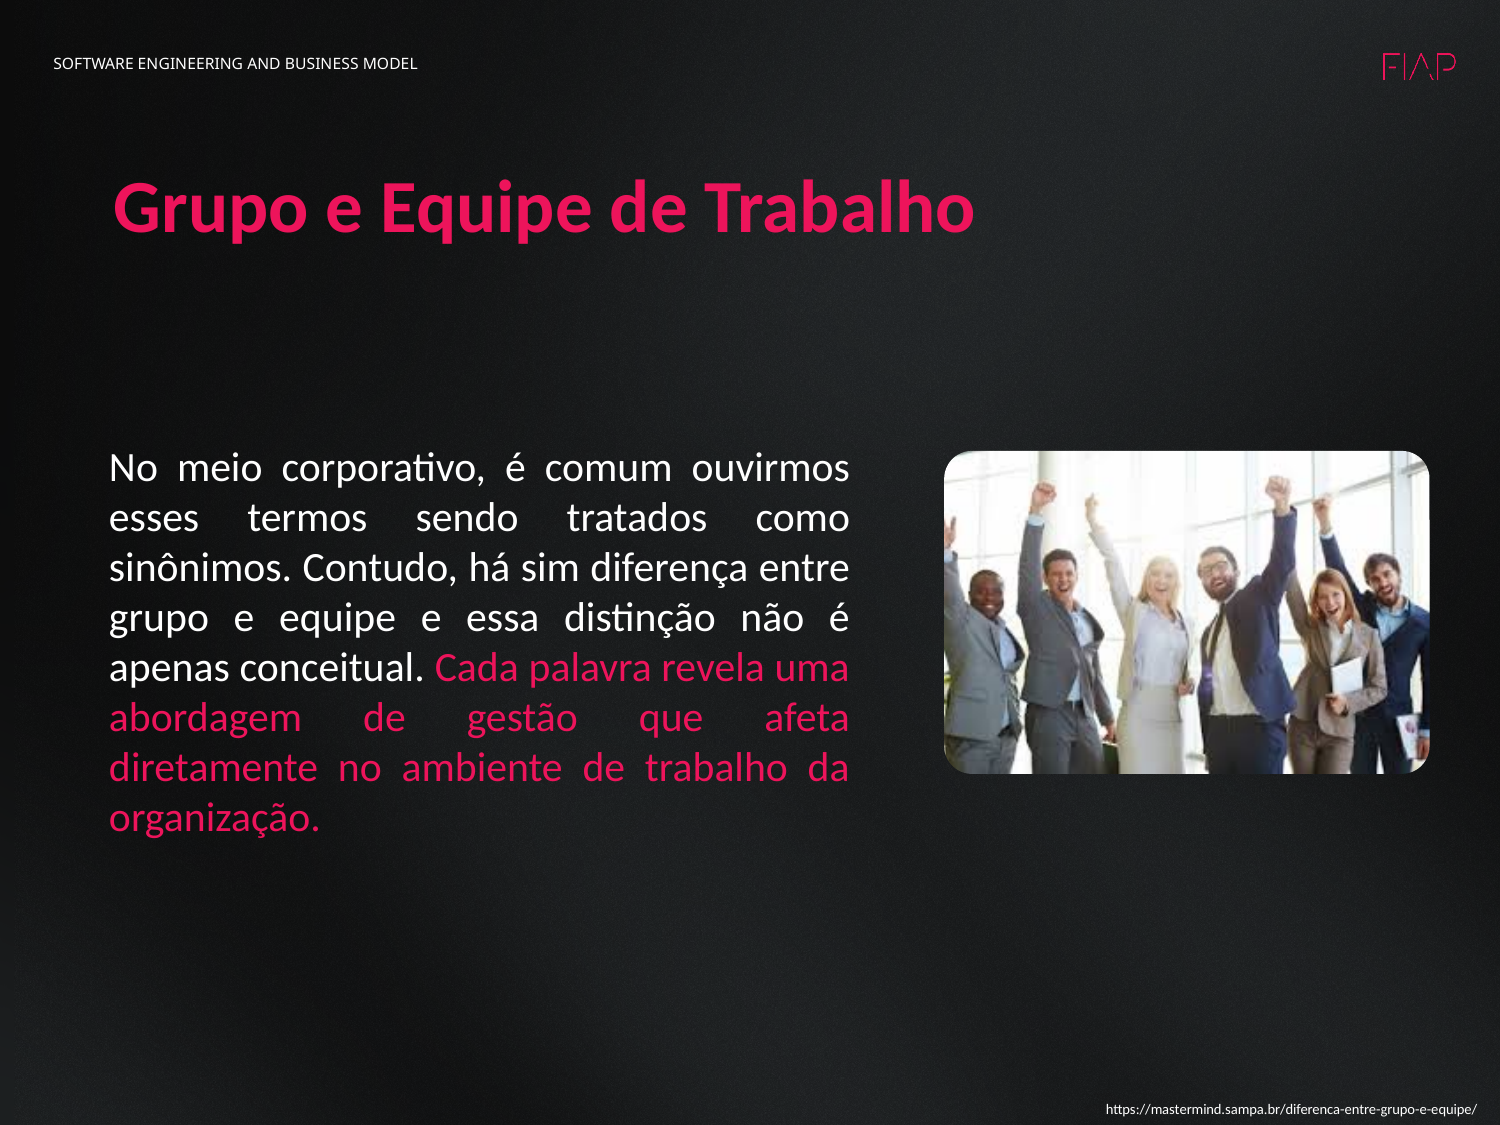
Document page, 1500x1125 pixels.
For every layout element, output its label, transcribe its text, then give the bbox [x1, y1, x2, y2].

text_box Grupo e Equipe de Trabalho [98, 149, 992, 255]
text_box No meio corporativo, é comum ouvirmos esses termos sendo tratados como sinônimos. Contudo, há sim diferença entre grupo e equipe e essa distinção não é apenas conceitual. Cada palavra revela uma abordagem de gestão que afeta diretamente no ambiente de trabalho da organização. [94, 432, 865, 848]
picture [0, 0, 1500, 1125]
text_box SOFTWARE ENGINEERING AND BUSINESS MODEL [38, 47, 1320, 81]
text_box https://mastermind.sampa.br/diferenca-entre-grupo-e-equipe/ [1091, 1092, 1500, 1125]
